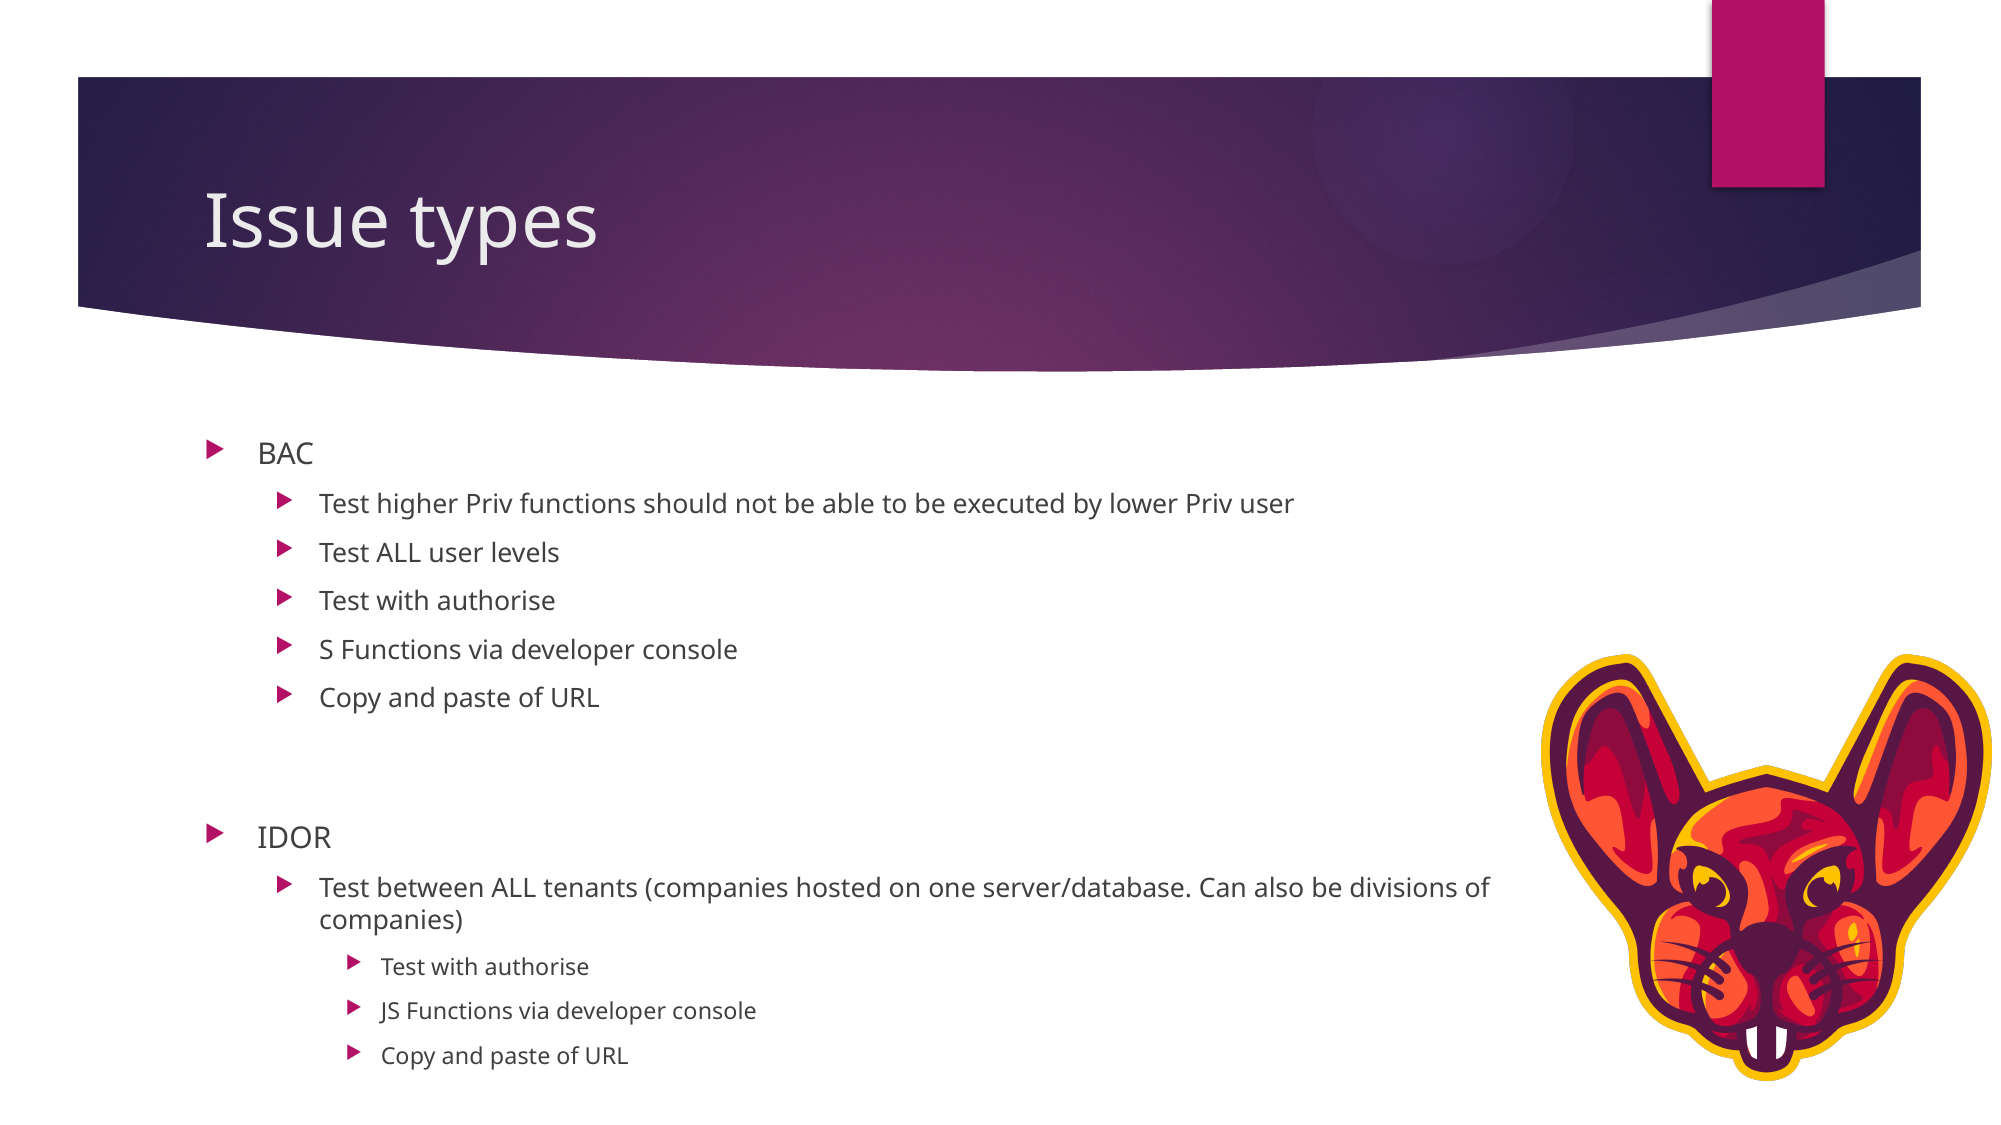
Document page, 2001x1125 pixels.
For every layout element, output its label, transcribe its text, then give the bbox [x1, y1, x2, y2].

picture [1541, 654, 1992, 1081]
title Issue types [189, 159, 1627, 276]
list BAC Test higher Priv functions should not be able to be executed by lower Priv user Test ALL user levels Test with authorise S Functions via developer console Copy and paste of URL IDOR Test between ALL tenants (companies hosted on one server/database. Can also be divisions of companies) Test with authorise JS Functions via developer console Copy and paste of URL [189, 427, 1638, 1081]
